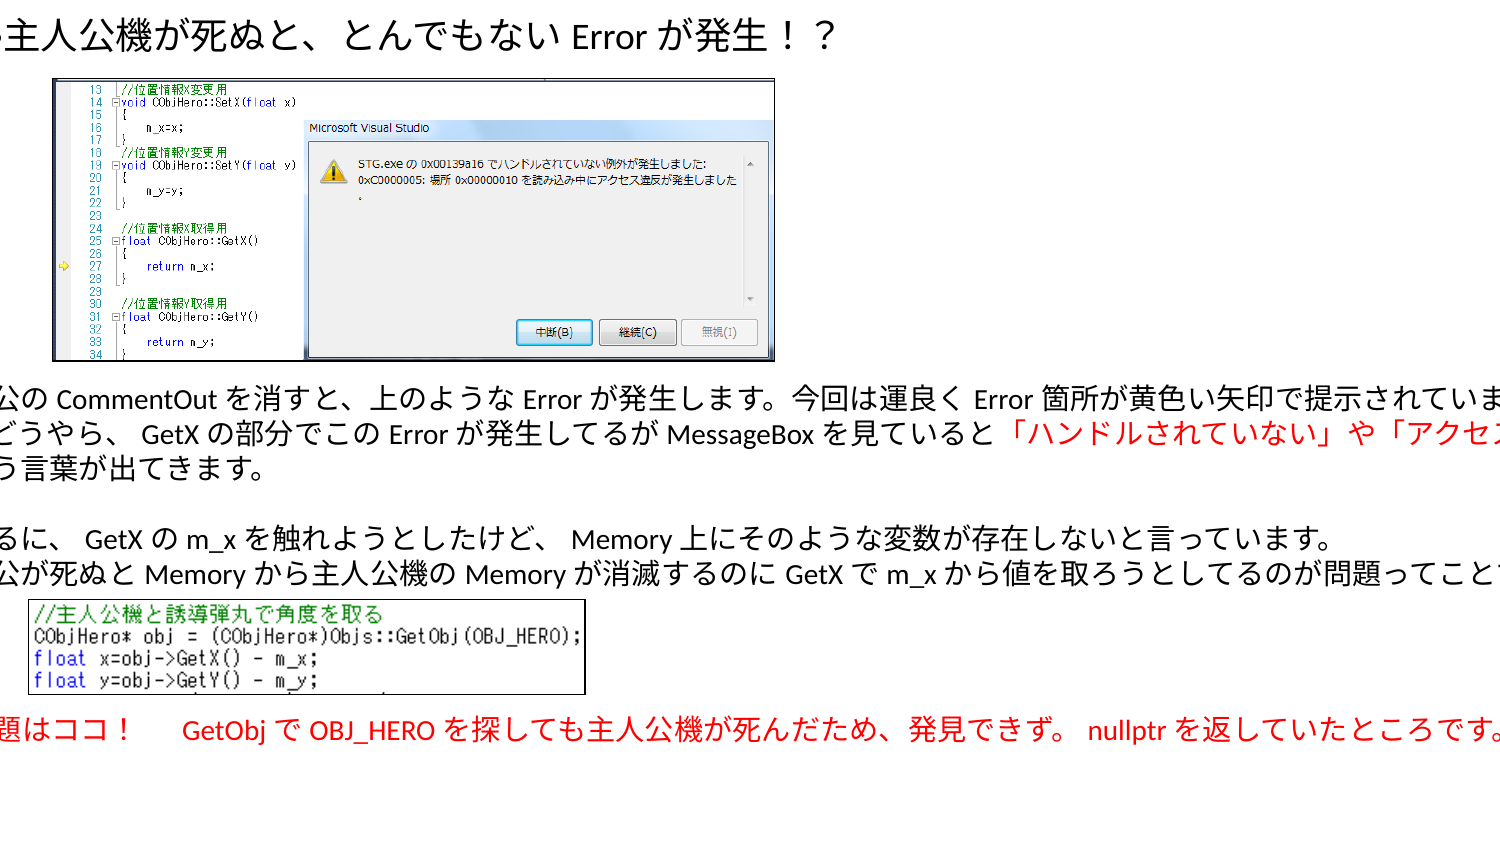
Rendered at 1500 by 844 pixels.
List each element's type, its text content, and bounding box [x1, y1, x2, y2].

text_box 主人公のCommentOutを消すと、上のようなErrorが発生します。今回は運良くError箇所が黄色い矢印で提示されていま す。どうやら、GetXの部分でこのErrorが発生してるがMessageBoxを見ていると「ハンドルされていない」や「アクセス違反」 と言う言葉が出てきます。 要するに、GetXのm_xを触れようとしたけど、Memory上にそのような変数が存在しないと言っています。 主人公が死ぬとMemoryから主人公機のMemoryが消滅するのにGetXでm_xから値を取ろうとしてるのが問題ってことです [0, 372, 1500, 598]
picture [52, 78, 774, 361]
text_box 問題はココ！ GetObjでOBJ_HEROを探しても主人公機が死んだため、発見できず。nullptrを返していたところです。 [0, 703, 1500, 754]
text_box ・主人公機が死ぬと、とんでもないErrorが発生！？ [0, 4, 860, 65]
picture [29, 599, 585, 695]
